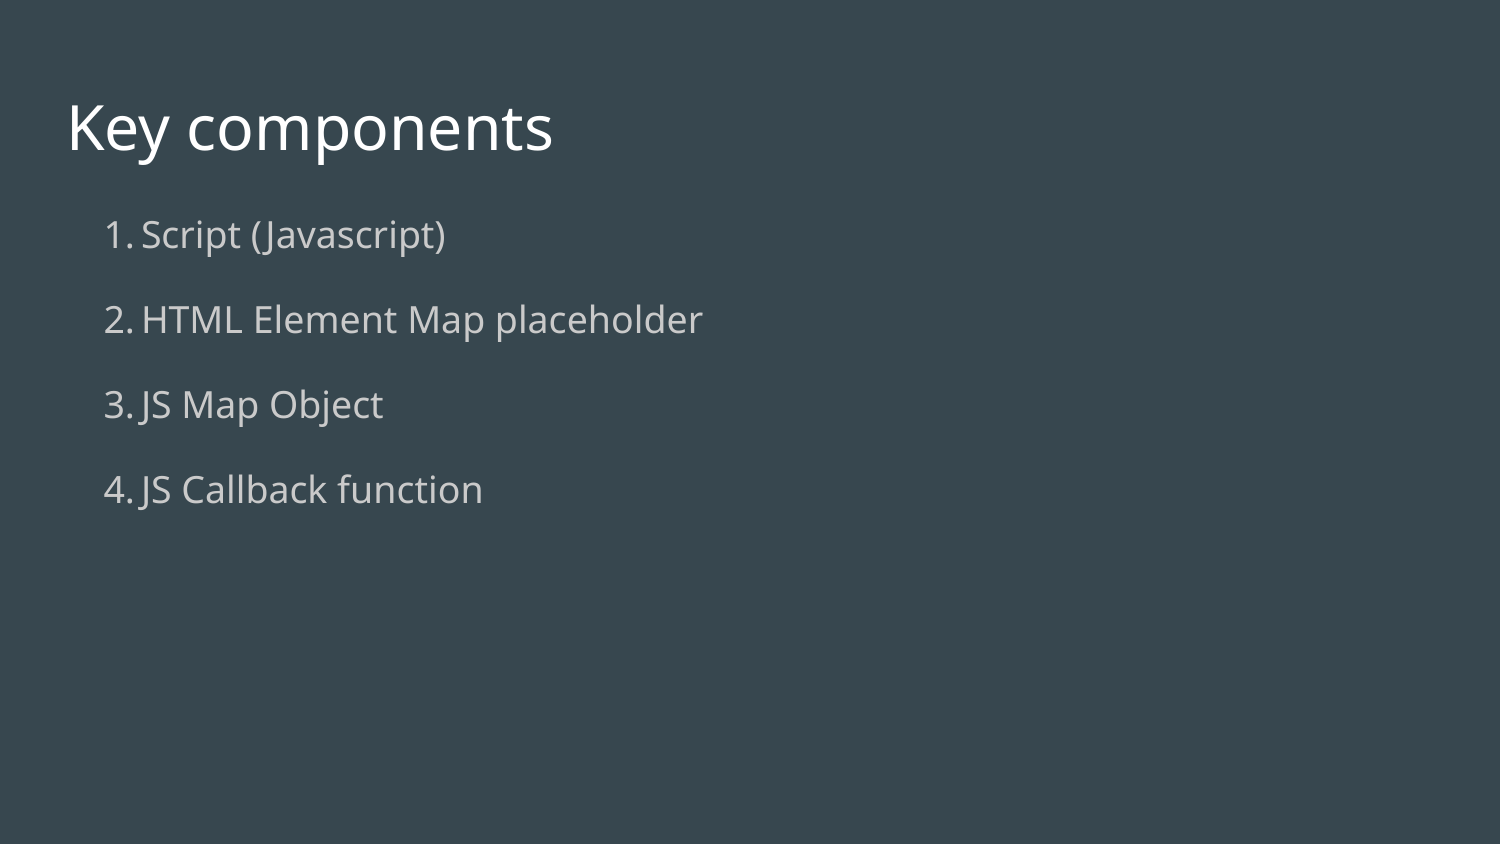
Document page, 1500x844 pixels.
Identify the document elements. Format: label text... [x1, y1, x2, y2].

title Key components [51, 72, 1449, 167]
list Script (Javascript) HTML Element Map placeholder JS Map Object JS Callback function [51, 189, 1449, 750]
